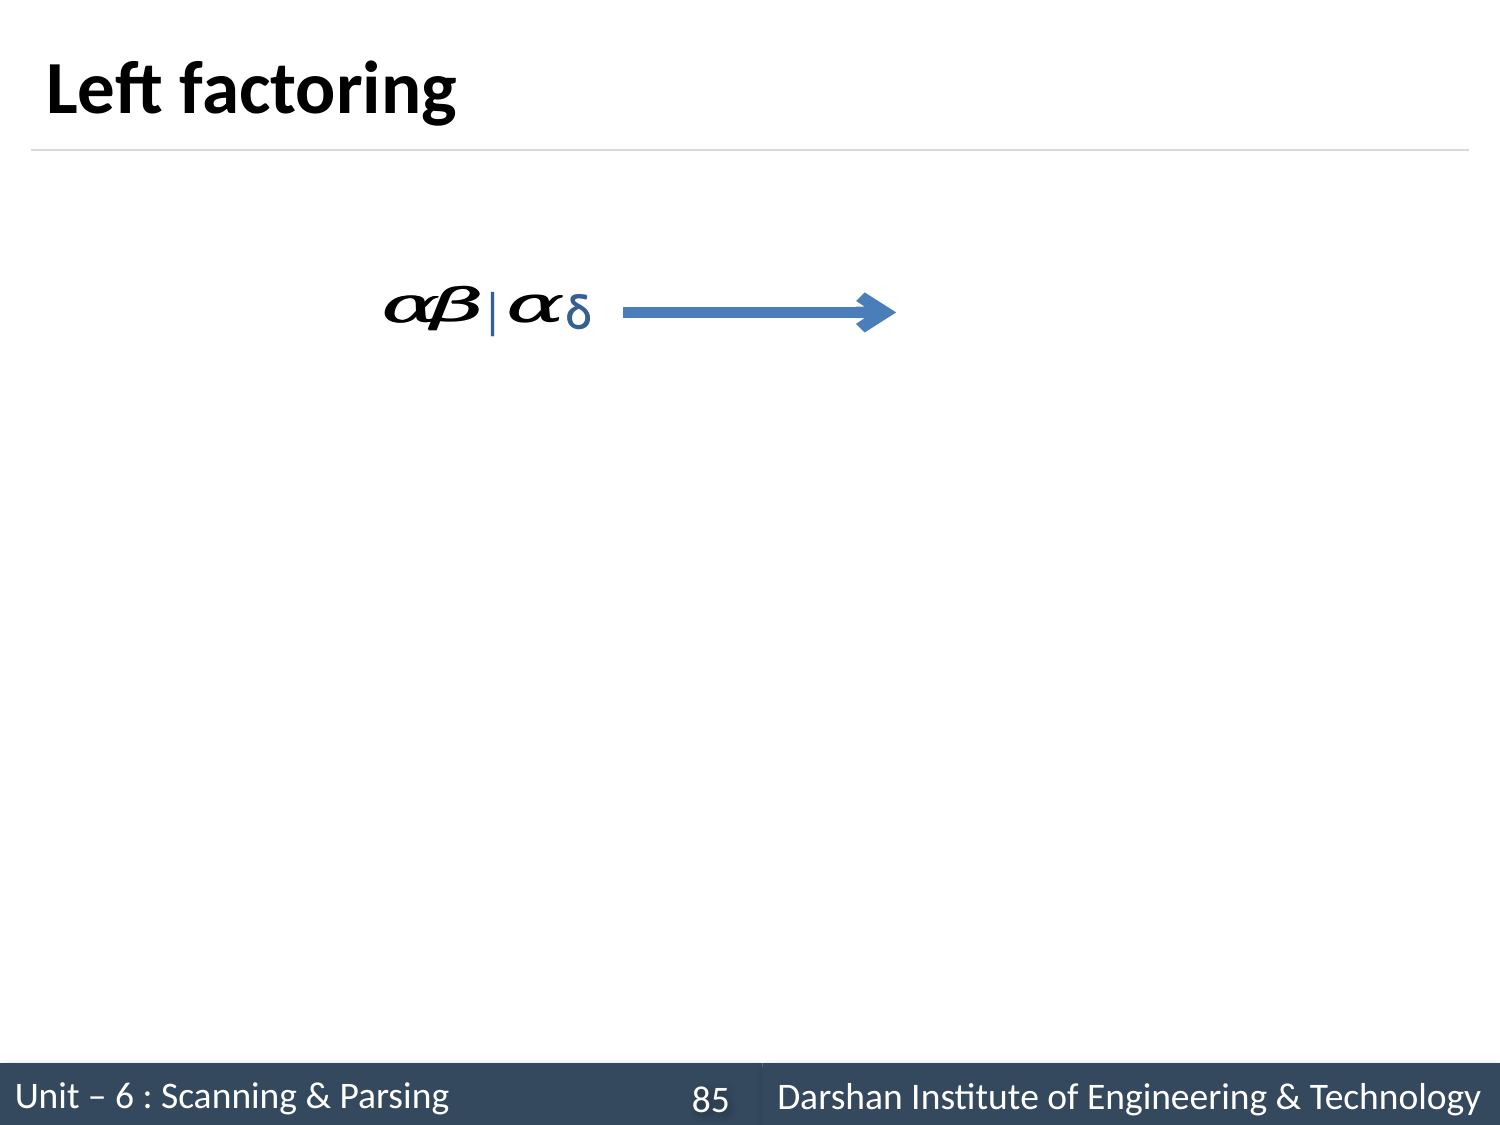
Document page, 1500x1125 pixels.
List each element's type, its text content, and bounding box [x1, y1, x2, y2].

text_box δ [545, 282, 612, 336]
text_box | [459, 281, 526, 335]
title Left factoring [31, 17, 1469, 150]
